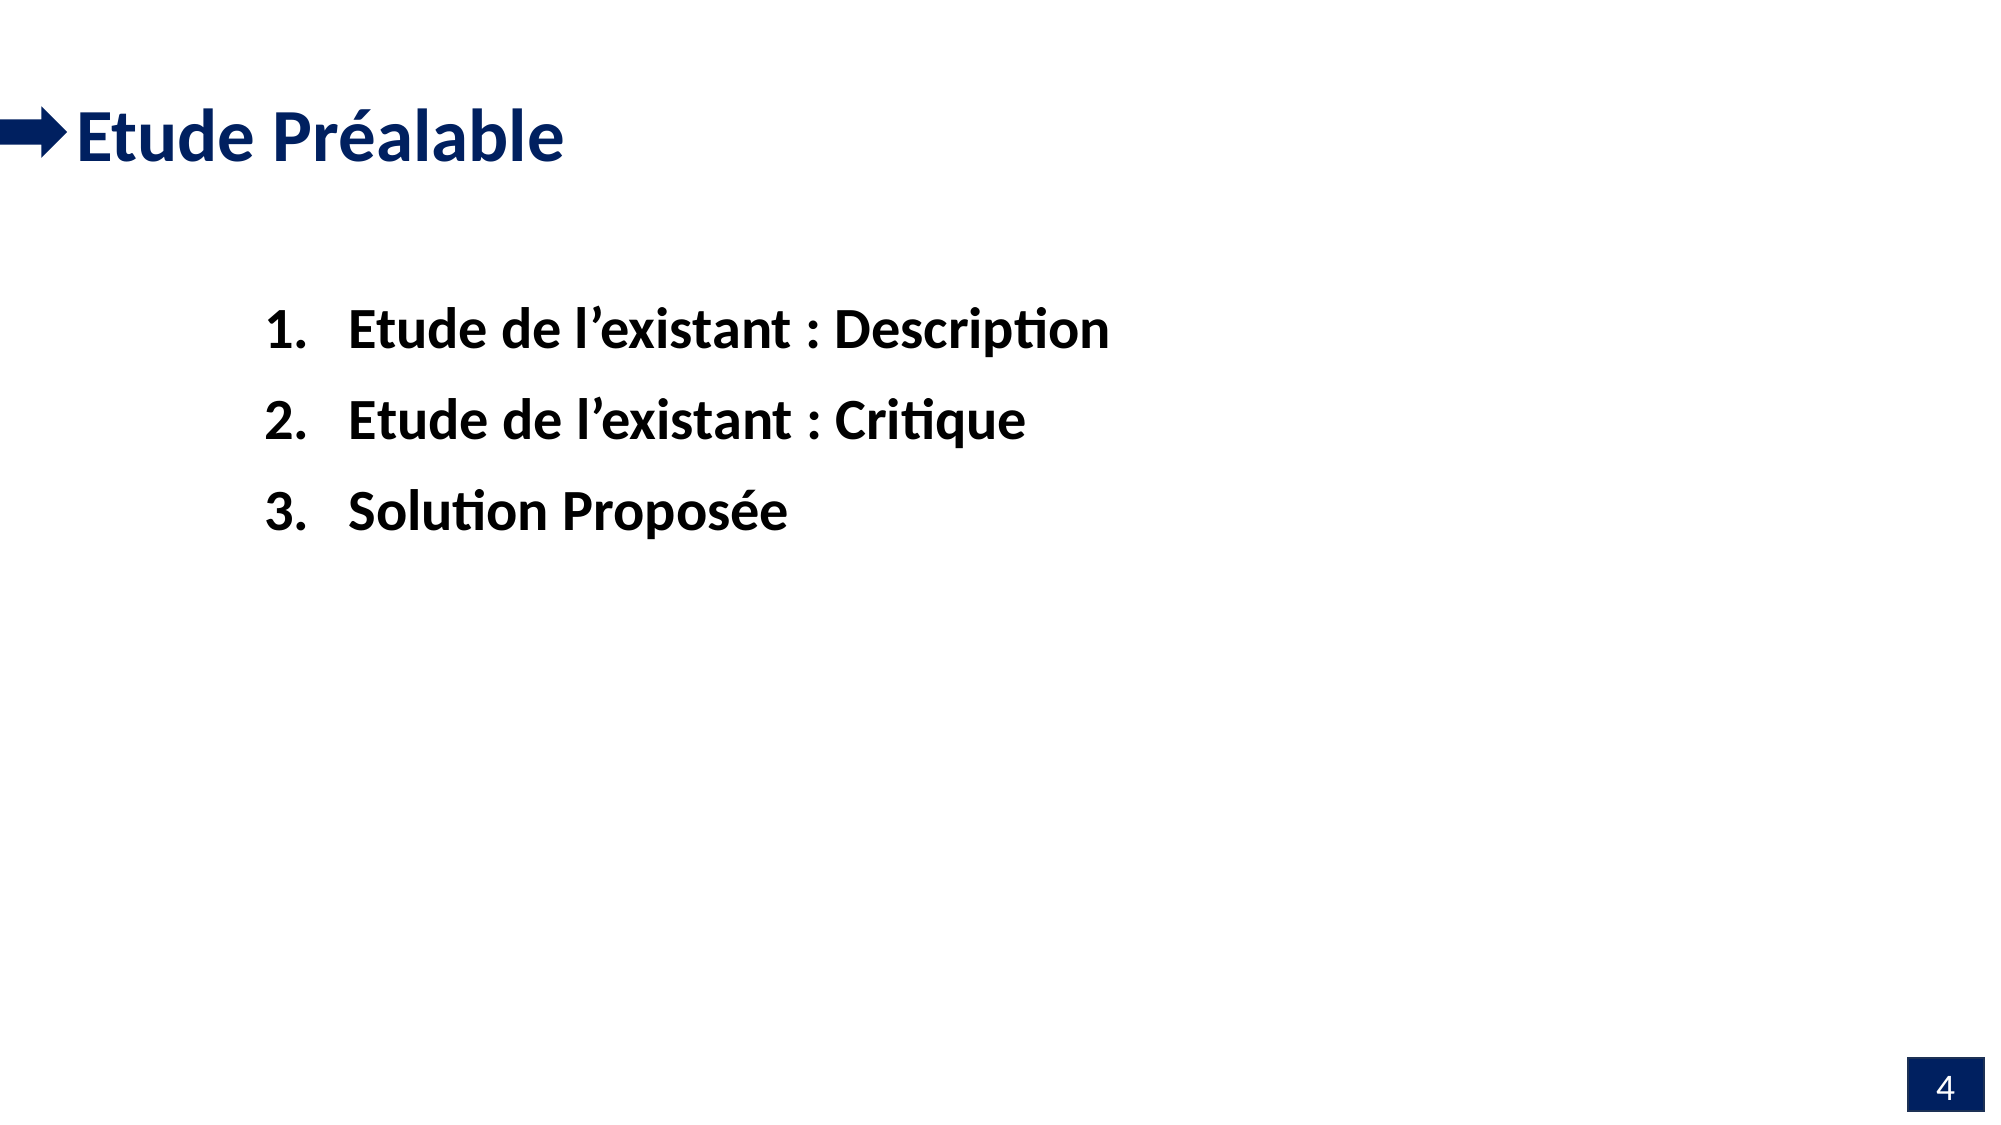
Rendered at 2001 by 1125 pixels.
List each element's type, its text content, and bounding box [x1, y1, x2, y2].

text_box [0, 106, 68, 158]
text_box Etude de l’existant : Description Etude de l’existant : Critique Solution Proposée [249, 283, 1712, 590]
text_box Etude Préalable [27, 78, 1564, 184]
text_box 4 [1907, 1057, 1985, 1112]
